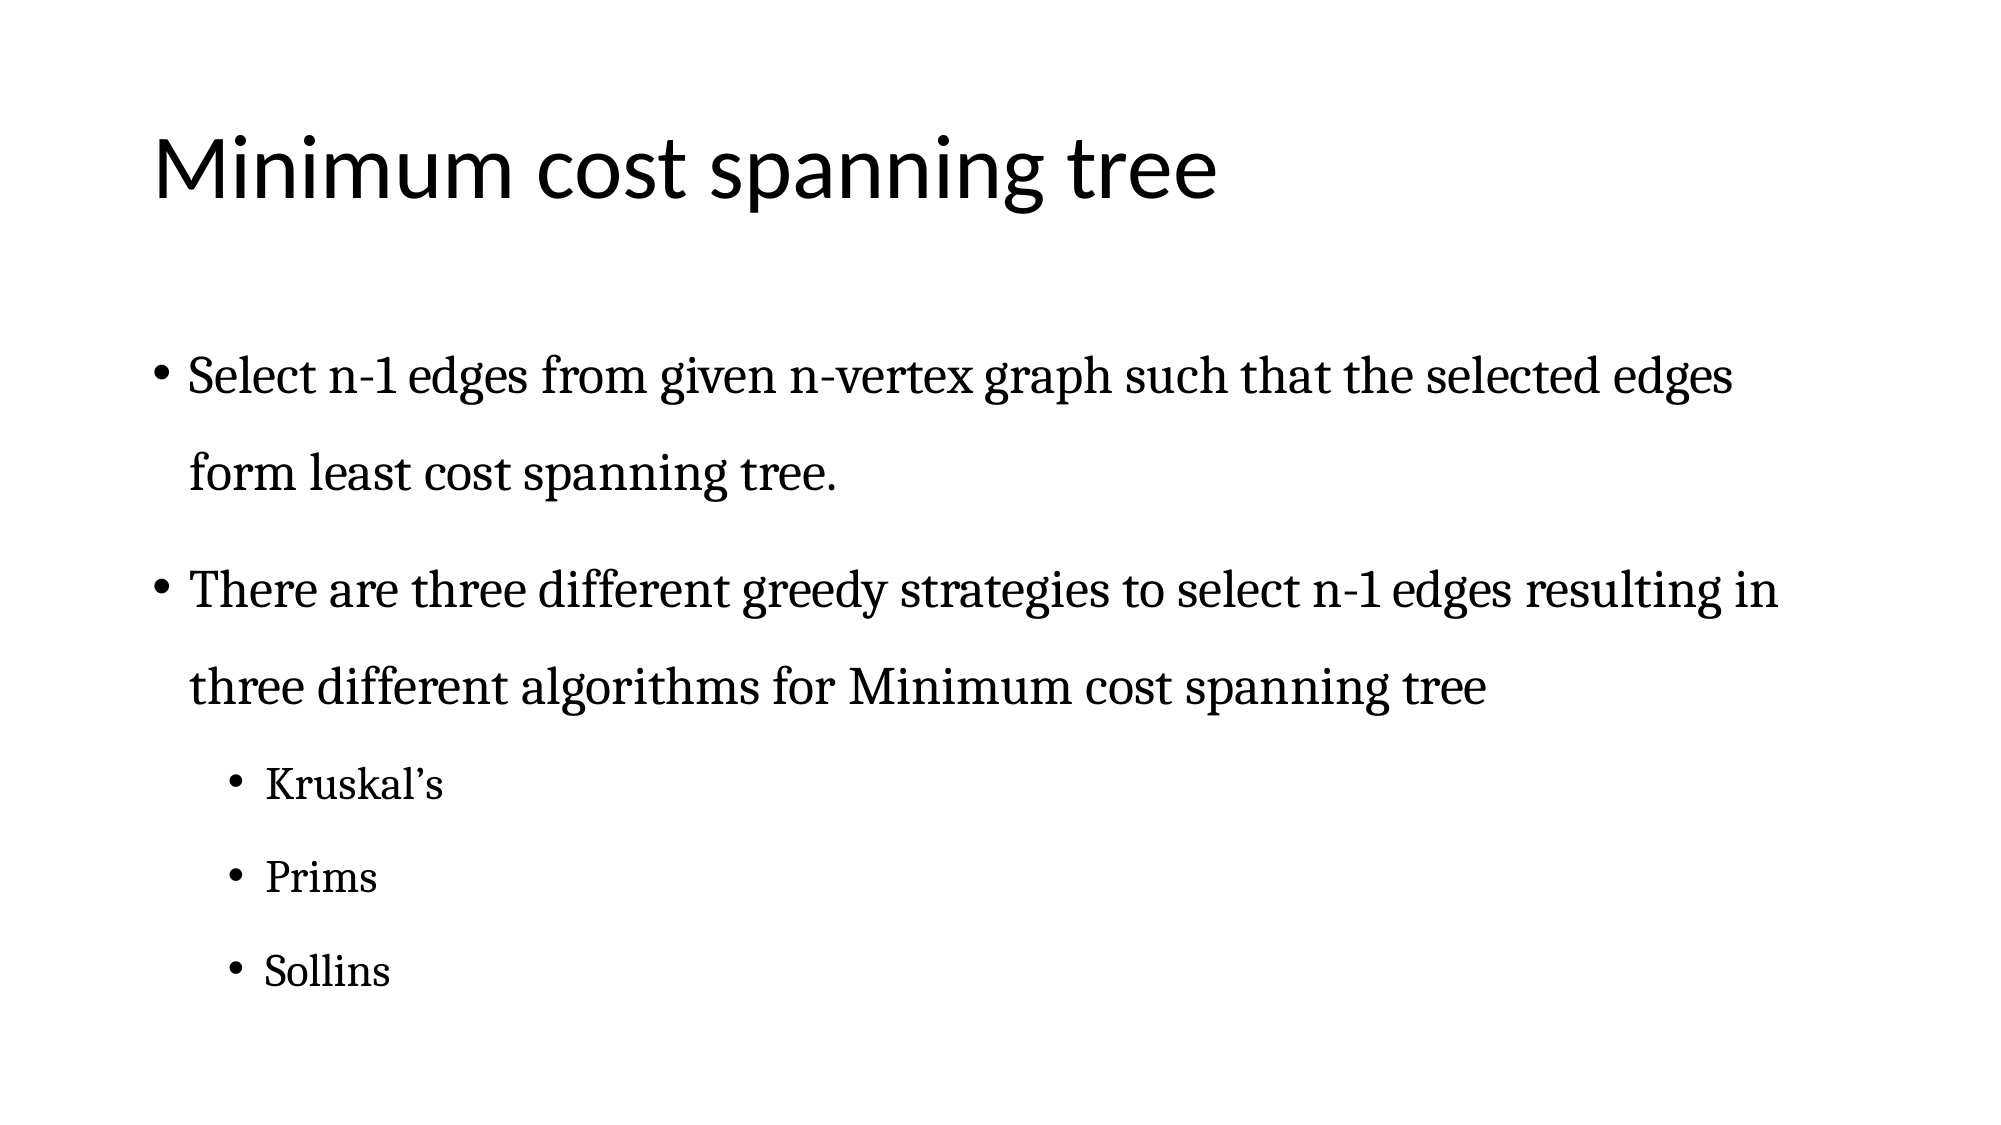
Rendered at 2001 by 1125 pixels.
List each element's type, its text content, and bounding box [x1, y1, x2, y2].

list Select n-1 edges from given n-vertex graph such that the selected edges form least cost spanning tree. There are three different greedy strategies to select n-1 edges resulting in three different algorithms for Minimum cost spanning tree Kruskal’s Prims Sollins [137, 299, 1863, 1014]
title Minimum cost spanning tree [137, 59, 1863, 278]
